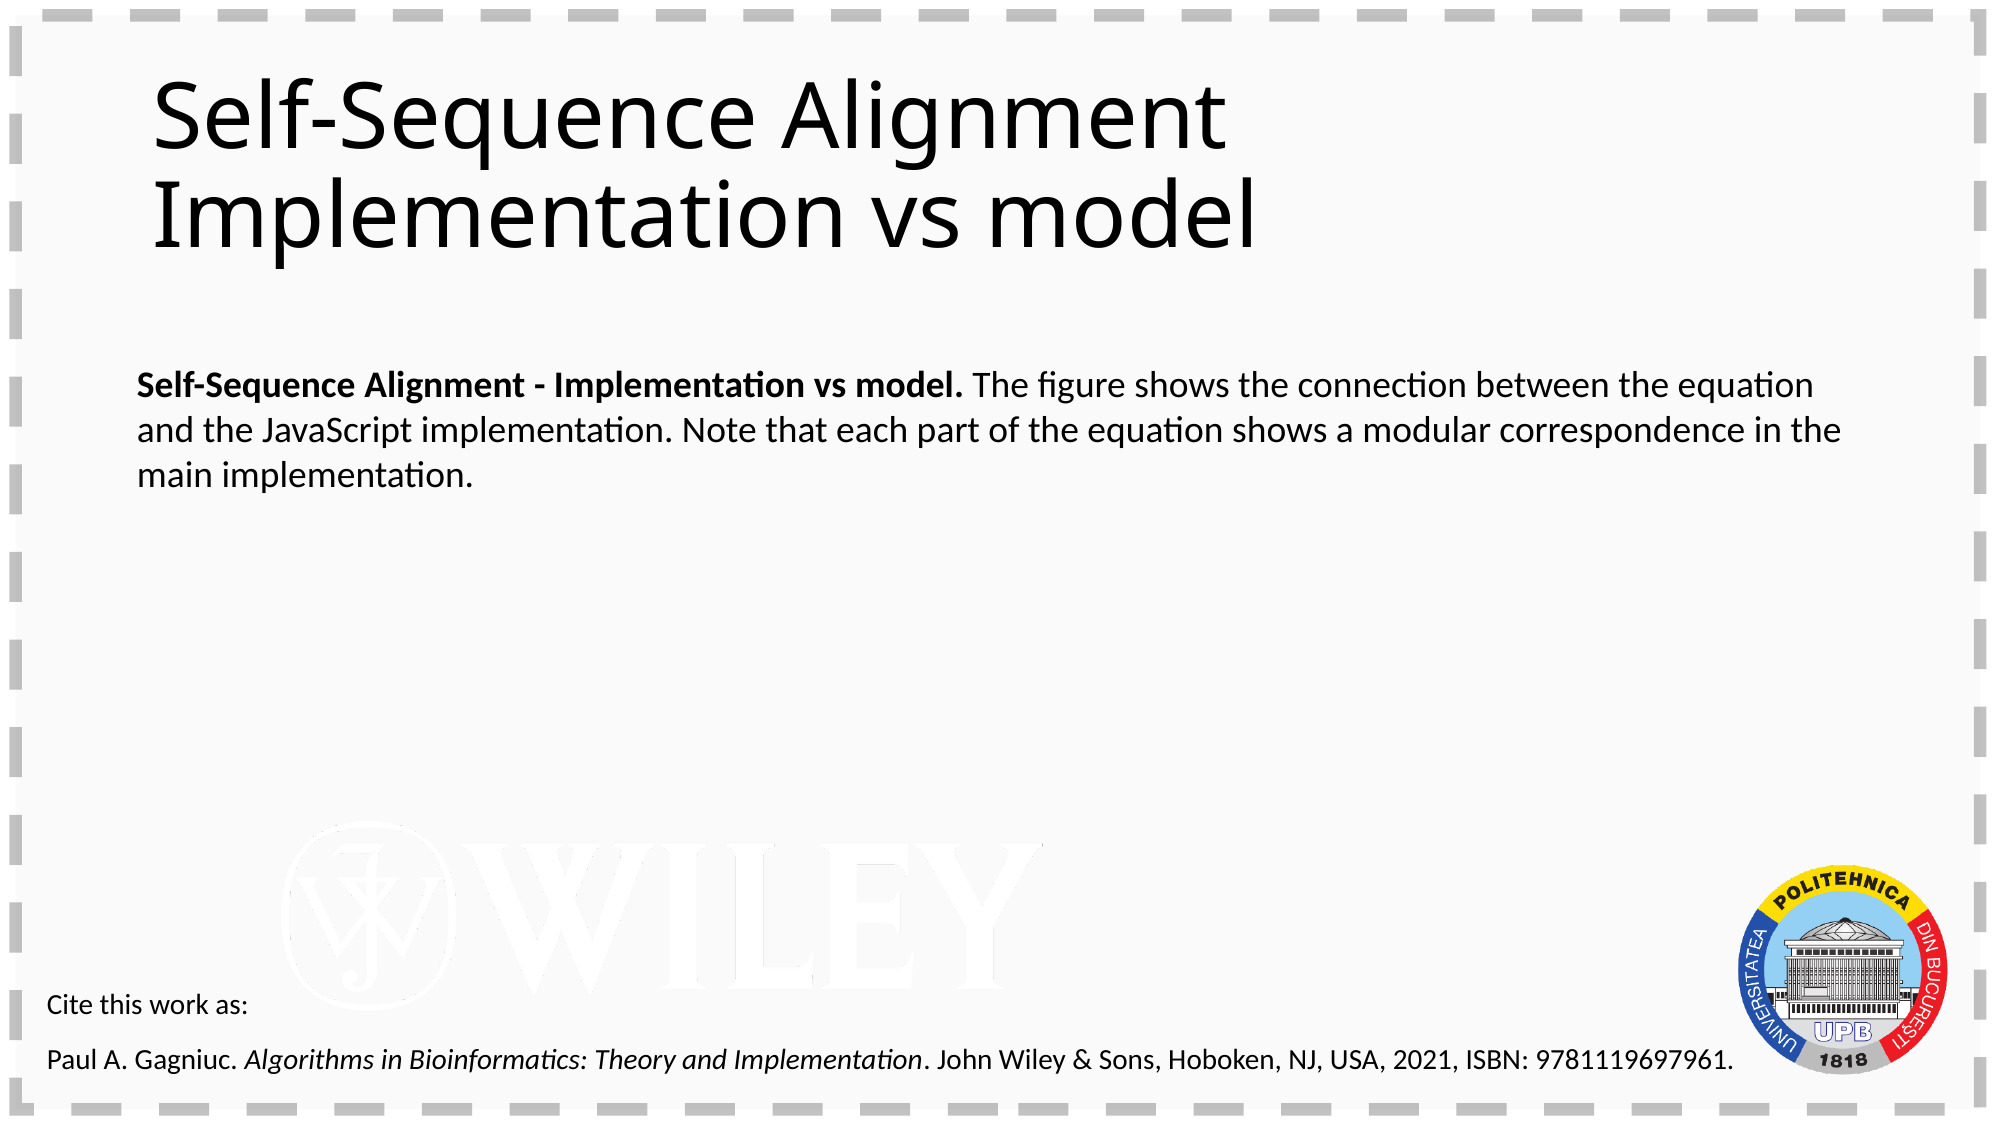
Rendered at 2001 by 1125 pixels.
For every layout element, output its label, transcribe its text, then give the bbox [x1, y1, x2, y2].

text_box Self-Sequence Alignment - Implementation vs model. The figure shows the connection between the equation and the JavaScript implementation. Note that each part of the equation shows a modular correspondence in the main implementation. [122, 352, 1891, 503]
text_box [15, 15, 1981, 1110]
picture [1736, 862, 1949, 1076]
picture [279, 820, 1043, 1011]
title Self-Sequence Alignment Implementation vs model [137, 59, 1863, 278]
text_box Cite this work as: Paul A. Gagniuc. Algorithms in Bioinformatics: Theory and Implementation. John Wiley & Sons, Hoboken, NJ, USA, 2021, ISBN: 9781119697961. [32, 977, 1981, 1083]
